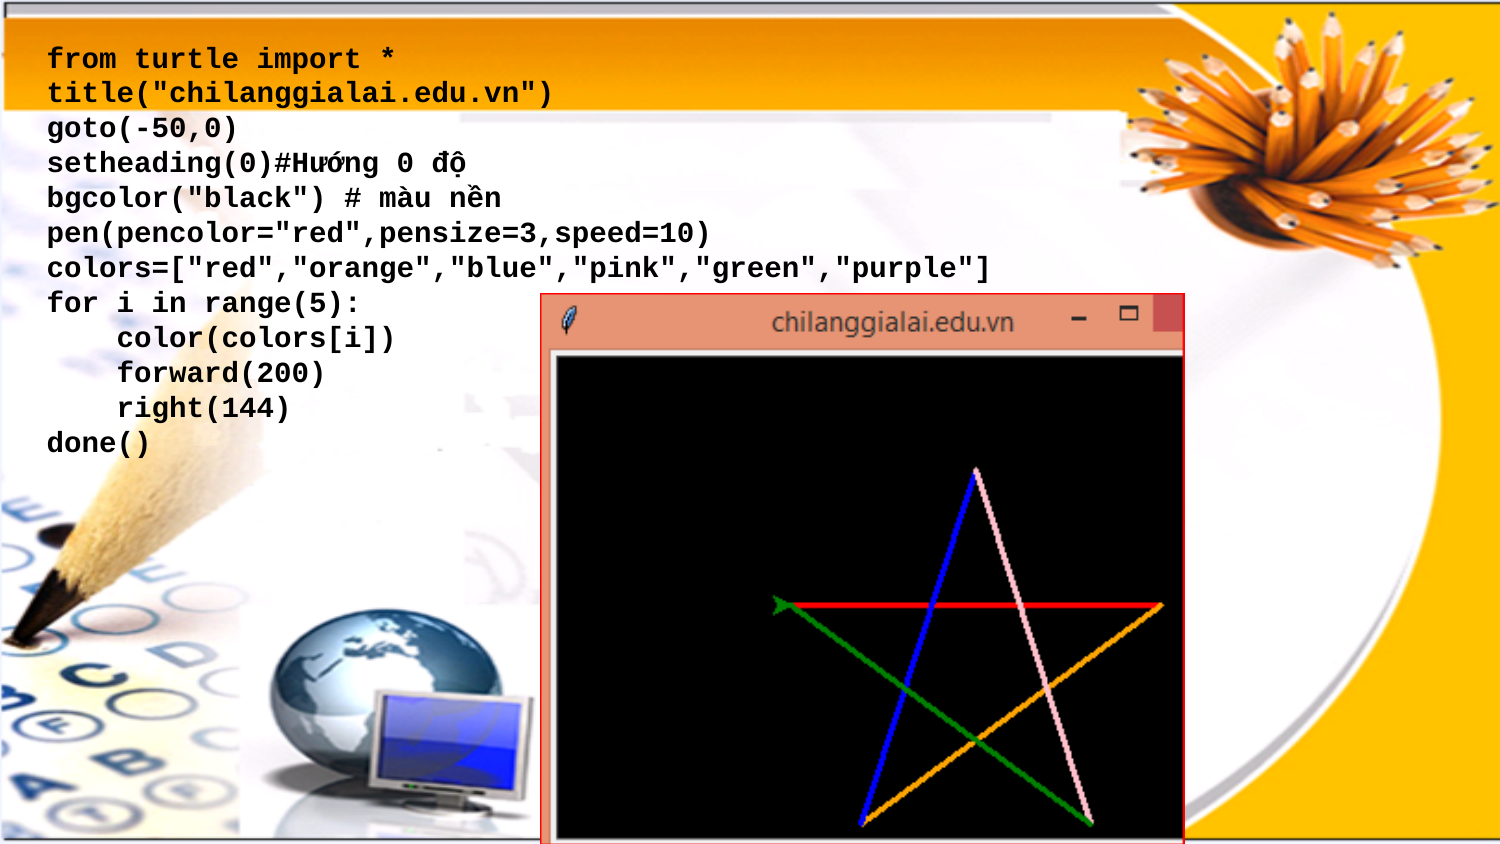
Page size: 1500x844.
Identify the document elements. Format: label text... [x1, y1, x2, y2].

picture [0, 0, 1500, 844]
title from turtle import * title("chilanggialai.edu.vn") goto(-50,0) setheading(0)#Hướng 0 độ bgcolor("black") # màu nền pen(pencolor="red",pensize=3,speed=10) colors=["red","orange","blue","pink","green","purple"] for i in range(5): color(colors[i]) forward(200) right(144) done() [31, 31, 1141, 98]
